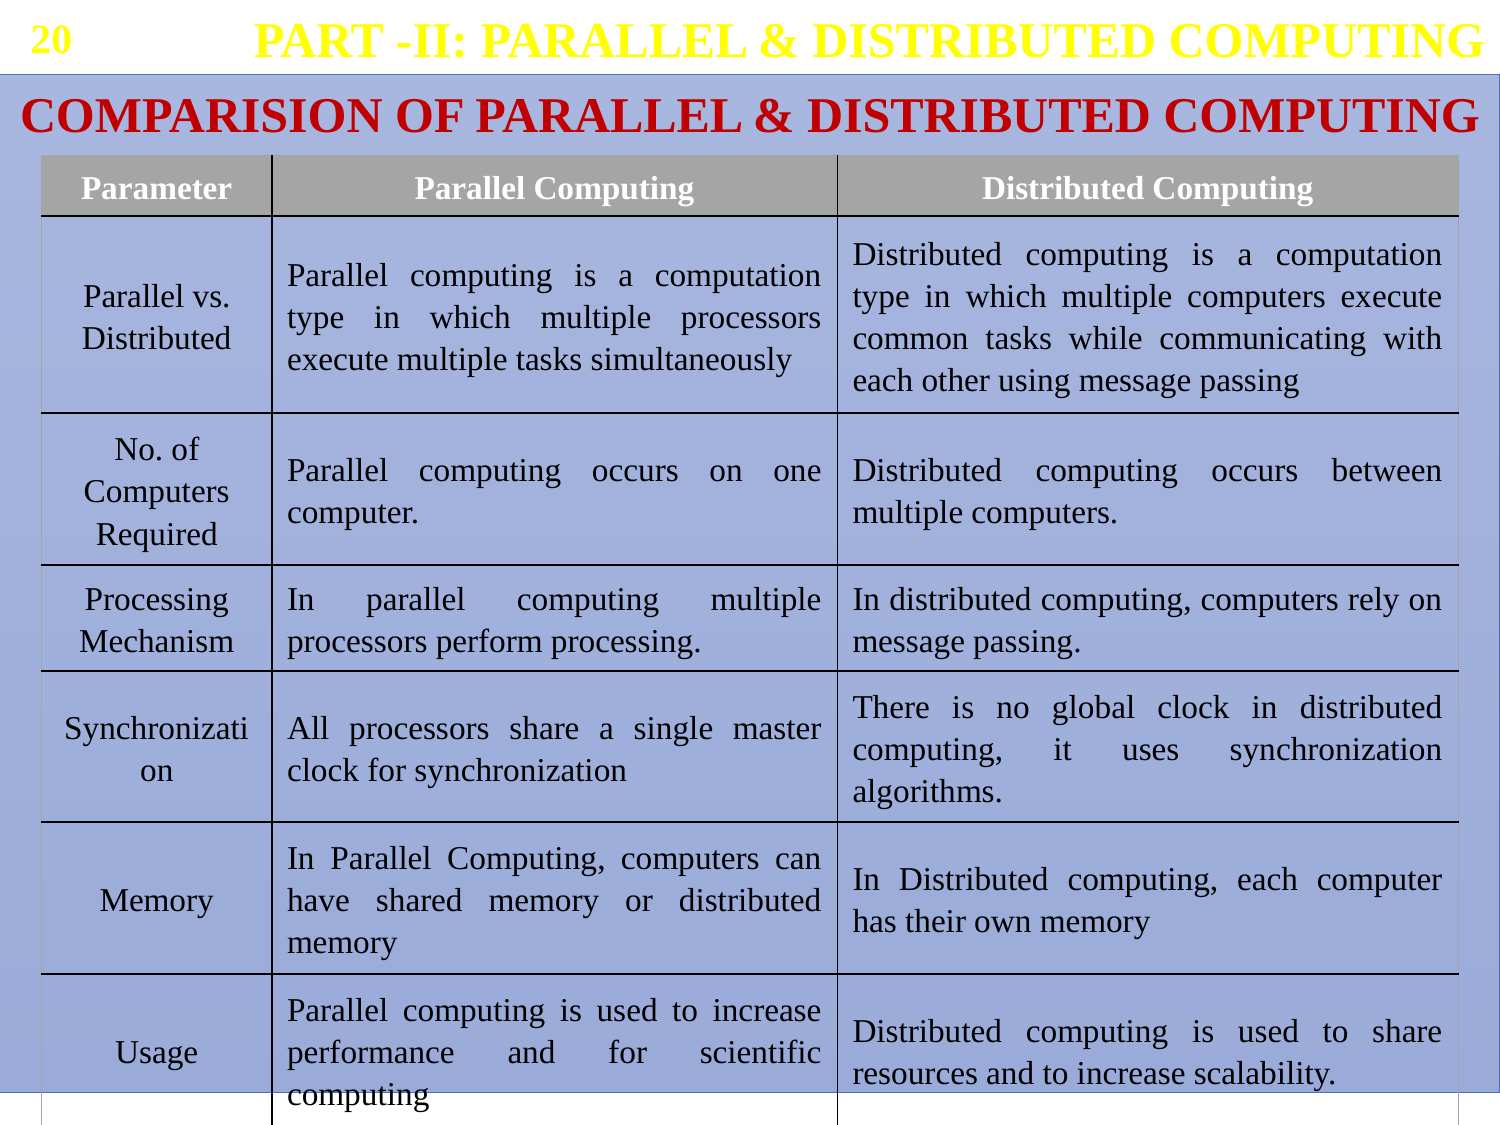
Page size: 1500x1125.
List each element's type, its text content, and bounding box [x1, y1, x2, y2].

table_header Parameter [42, 156, 271, 215]
table_cell Parallel computing occurs on one computer. [273, 414, 837, 564]
text_box [0, 150, 1500, 1093]
table_cell In Distributed computing, each computer has their own memory [838, 823, 1458, 973]
table_cell In Parallel Computing, computers can have shared memory or distributed memory [273, 823, 837, 973]
table_cell No. of Computers Required [42, 414, 271, 564]
table_cell Usage [42, 975, 271, 1125]
table_cell Synchronization [42, 672, 271, 821]
table_cell Parallel computing is used to increase performance and for scientific computing [273, 975, 837, 1125]
table_cell There is no global clock in distributed computing, it uses synchronization algorithms. [838, 672, 1458, 821]
table_cell Memory [42, 823, 271, 973]
table_cell Distributed computing is a computation type in which multiple computers execute common tasks while communicating with each other using message passing [838, 217, 1458, 412]
table_cell Parallel computing is a computation type in which multiple processors execute multiple tasks simultaneously [273, 217, 837, 412]
text_box COMPARISION OF PARALLEL & DISTRIBUTED COMPUTING [0, 74, 1500, 150]
table_cell In distributed computing, computers rely on message passing. [838, 566, 1458, 670]
table_cell Distributed computing is used to share resources and to increase scalability. [838, 975, 1458, 1125]
table_cell Processing Mechanism [42, 566, 271, 670]
table_cell Parallel vs. Distributed [42, 217, 271, 412]
table_header Parallel Computing [273, 156, 837, 215]
table_header Distributed Computing [838, 156, 1458, 215]
table_cell All processors share a single master clock for synchronization [273, 672, 837, 821]
text_box 20 [14, 0, 88, 74]
table_cell In parallel computing multiple processors perform processing. [273, 566, 837, 670]
text_box PART -II: PARALLEL & DISTRIBUTED COMPUTING [187, 0, 1500, 75]
table_cell Distributed computing occurs between multiple computers. [838, 414, 1458, 564]
